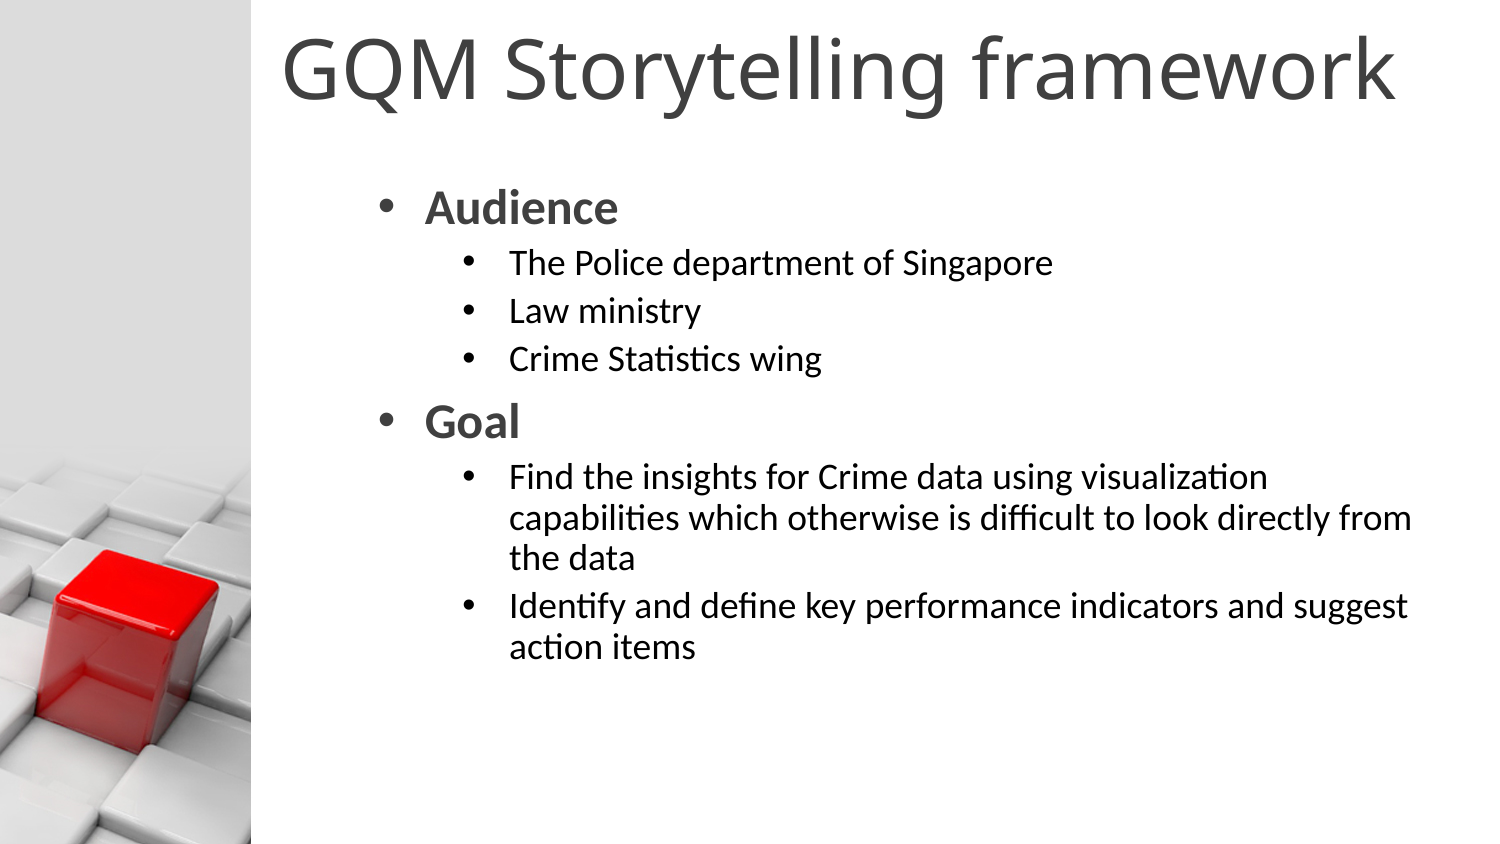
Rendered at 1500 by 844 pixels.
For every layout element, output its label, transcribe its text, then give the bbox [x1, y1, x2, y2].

picture [0, 0, 1500, 844]
list Audience The Police department of Singapore Law ministry Crime Statistics wing Goal Find the insights for Crime data using visualization capabilities which otherwise is difficult to look directly from the data Identify and define key performance indicators and suggest action items [312, 173, 1461, 765]
title GQM Storytelling framework [265, 0, 1500, 146]
